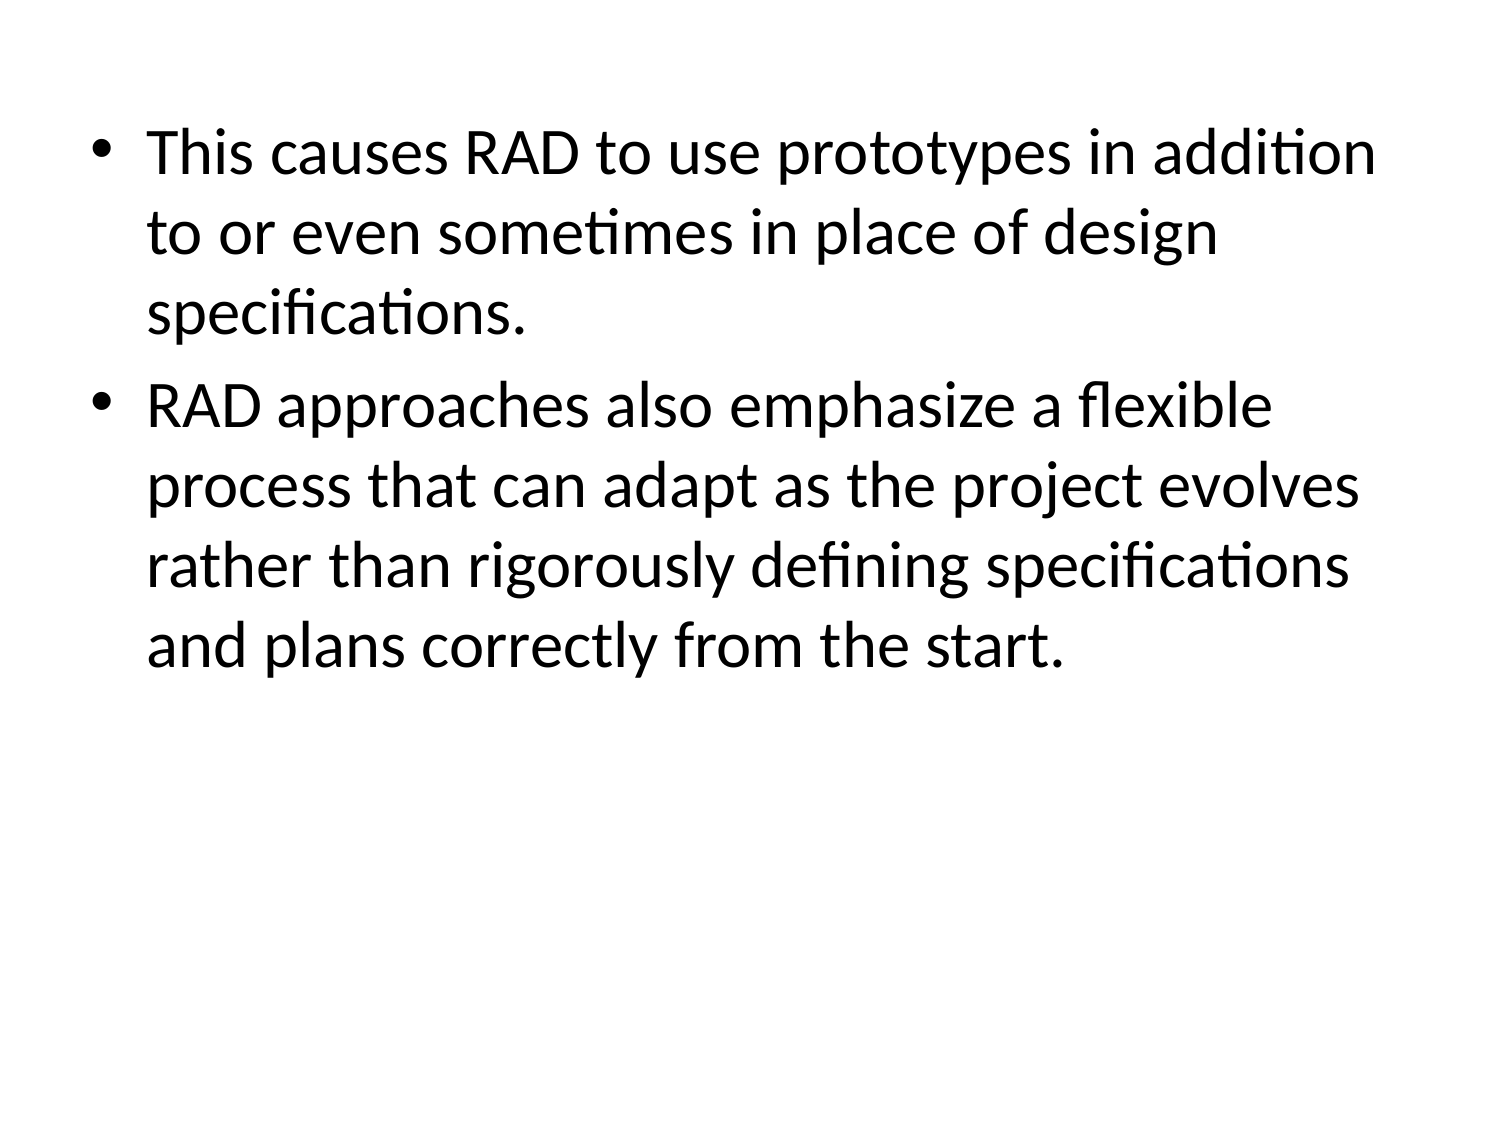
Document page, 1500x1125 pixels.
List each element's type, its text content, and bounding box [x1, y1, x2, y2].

list This causes RAD to use prototypes in addition to or even sometimes in place of design specifications. RAD approaches also emphasize a flexible process that can adapt as the project evolves rather than rigorously defining specifications and plans correctly from the start. [75, 99, 1425, 1005]
